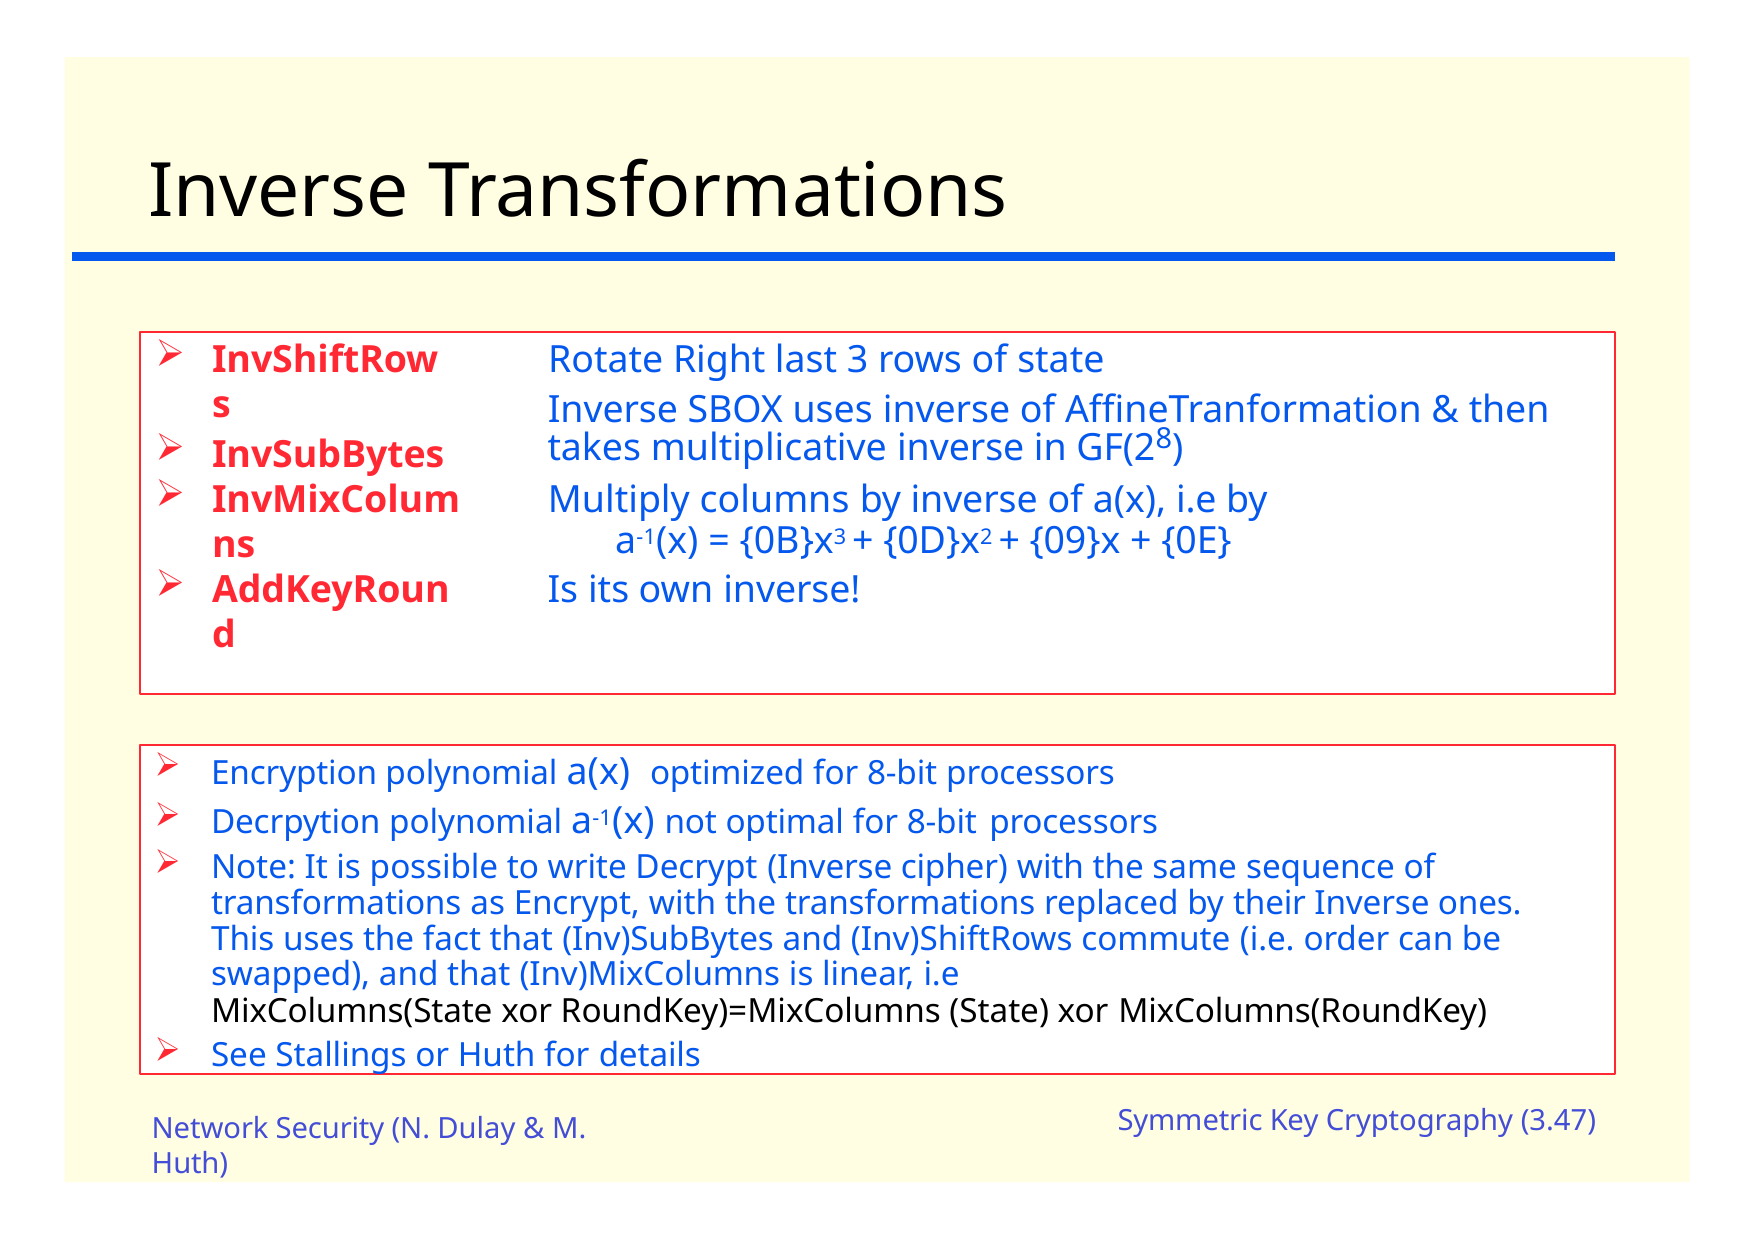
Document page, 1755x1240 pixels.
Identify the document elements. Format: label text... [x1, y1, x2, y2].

title Inverse Transformations [145, 141, 1609, 332]
text_box InvMixColumns [155, 475, 476, 565]
footer Network Security (N. Dulay & M. Huth) [149, 1113, 602, 1240]
text_box Rotate Right last 3 rows of state [548, 335, 1130, 381]
text_box Encryption polynomial a(x) optimized for 8-bit processors Decrpytion polynomial a-1(x) not optimal for 8-bit processors Note: It is possible to write Decrypt (Inverse cipher) with the same sequence of transformations as Encrypt, with the transformations replaced by their Inverse ones. This uses the fact that (Inv)SubBytes and (Inv)ShiftRows commute (i.e. order can be swapped), and that (Inv)MixColumns is linear, i.e MixColumns(State xor RoundKey)=MixColumns (State) xor MixColumns(RoundKey) See Stallings or Huth for details [139, 744, 1615, 1074]
slide_number Symmetric Key Cryptography (3.47) [1115, 1110, 1609, 1240]
text_box Inverse SBOX uses inverse of AffineTranformation & then takes multiplicative inverse in GF(28) Multiply columns by inverse of a(x), i.e by a-1(x) = {0B}x3 + {0D}x2 + {09}x + {0E} Is its own inverse! [547, 389, 1587, 611]
text_box [139, 332, 1616, 695]
text_box InvShiftRows InvSubBytes [155, 335, 453, 475]
text_box AddKeyRound [155, 565, 453, 656]
